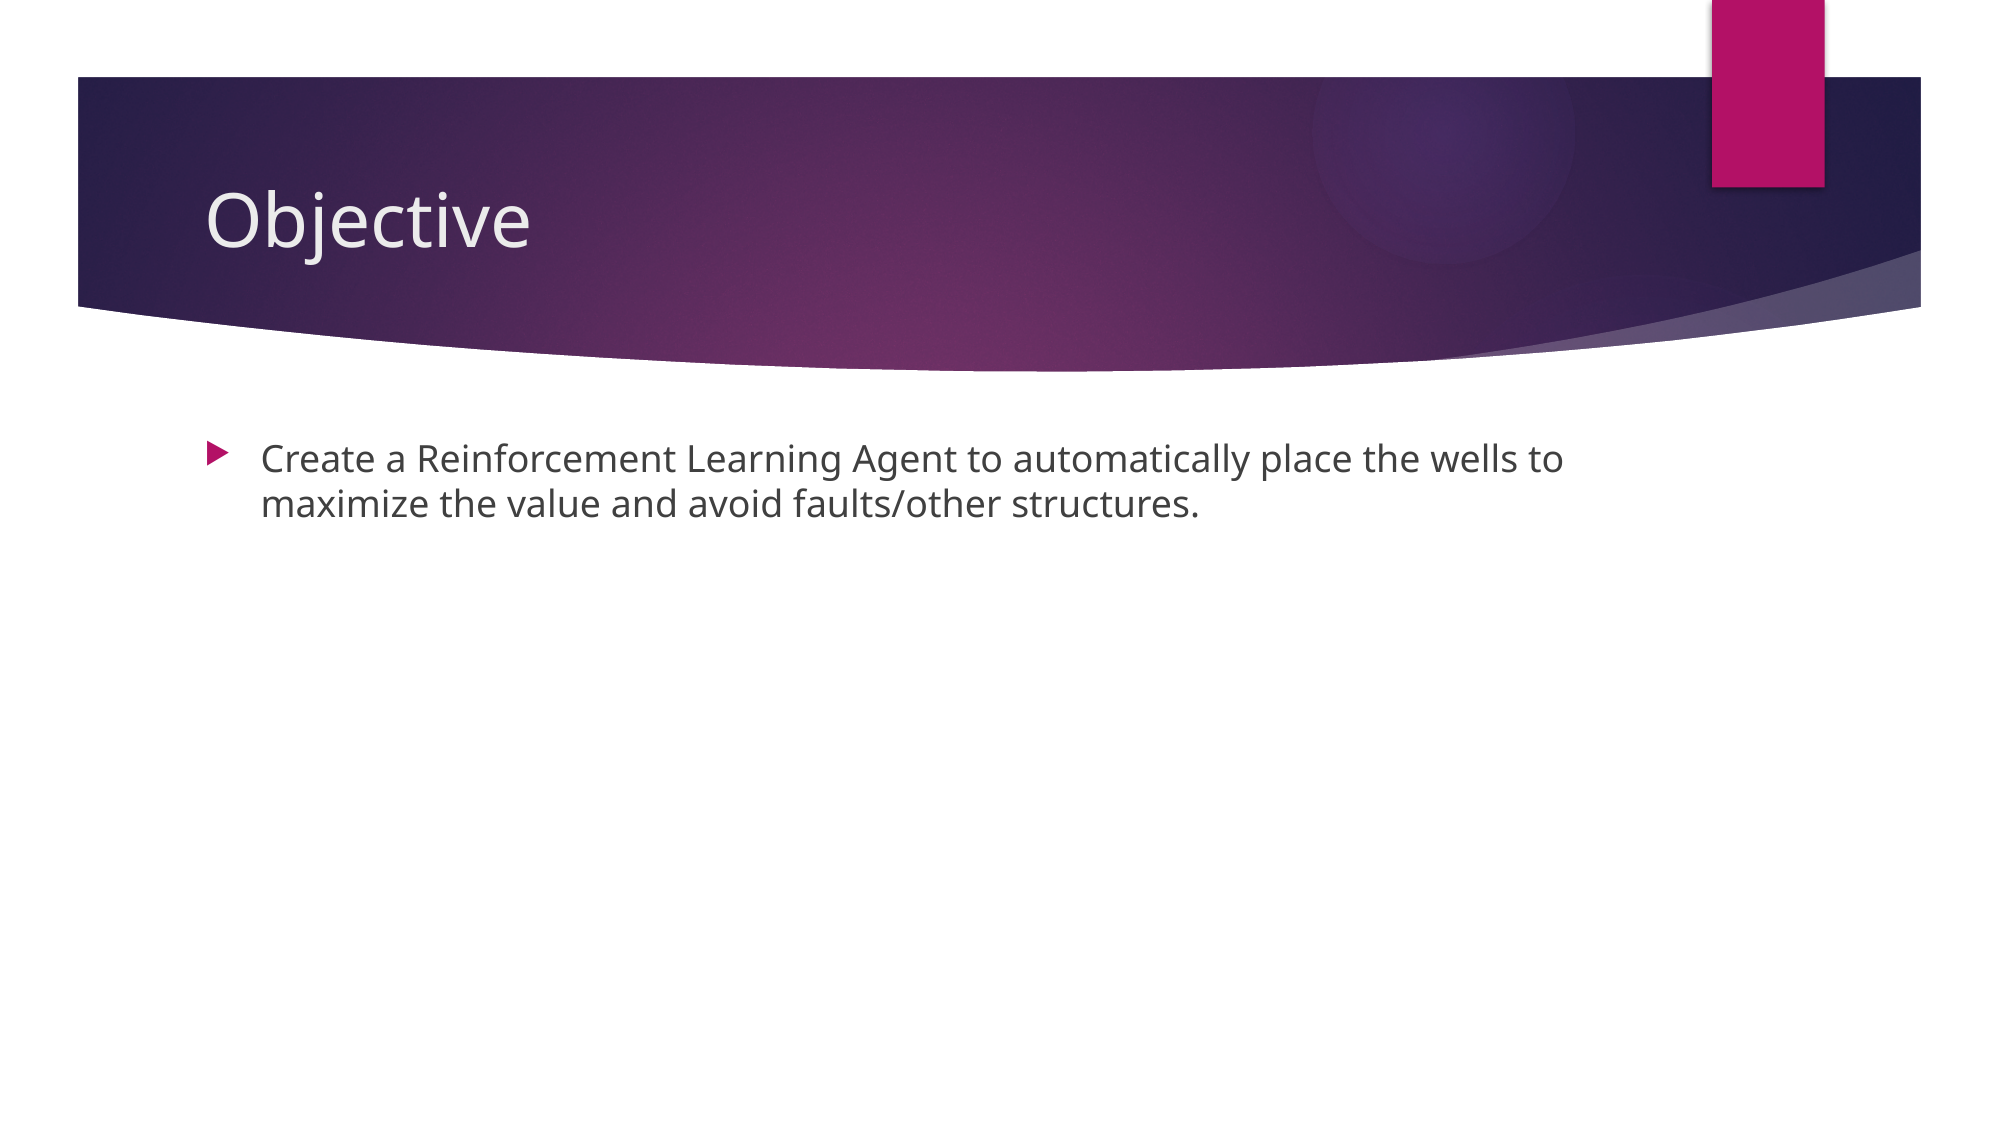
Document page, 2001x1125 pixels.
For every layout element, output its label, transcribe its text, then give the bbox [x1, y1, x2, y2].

list Create a Reinforcement Learning Agent to automatically place the wells to maximize the value and avoid faults/other structures. [189, 427, 1638, 988]
title Objective [189, 159, 1627, 276]
